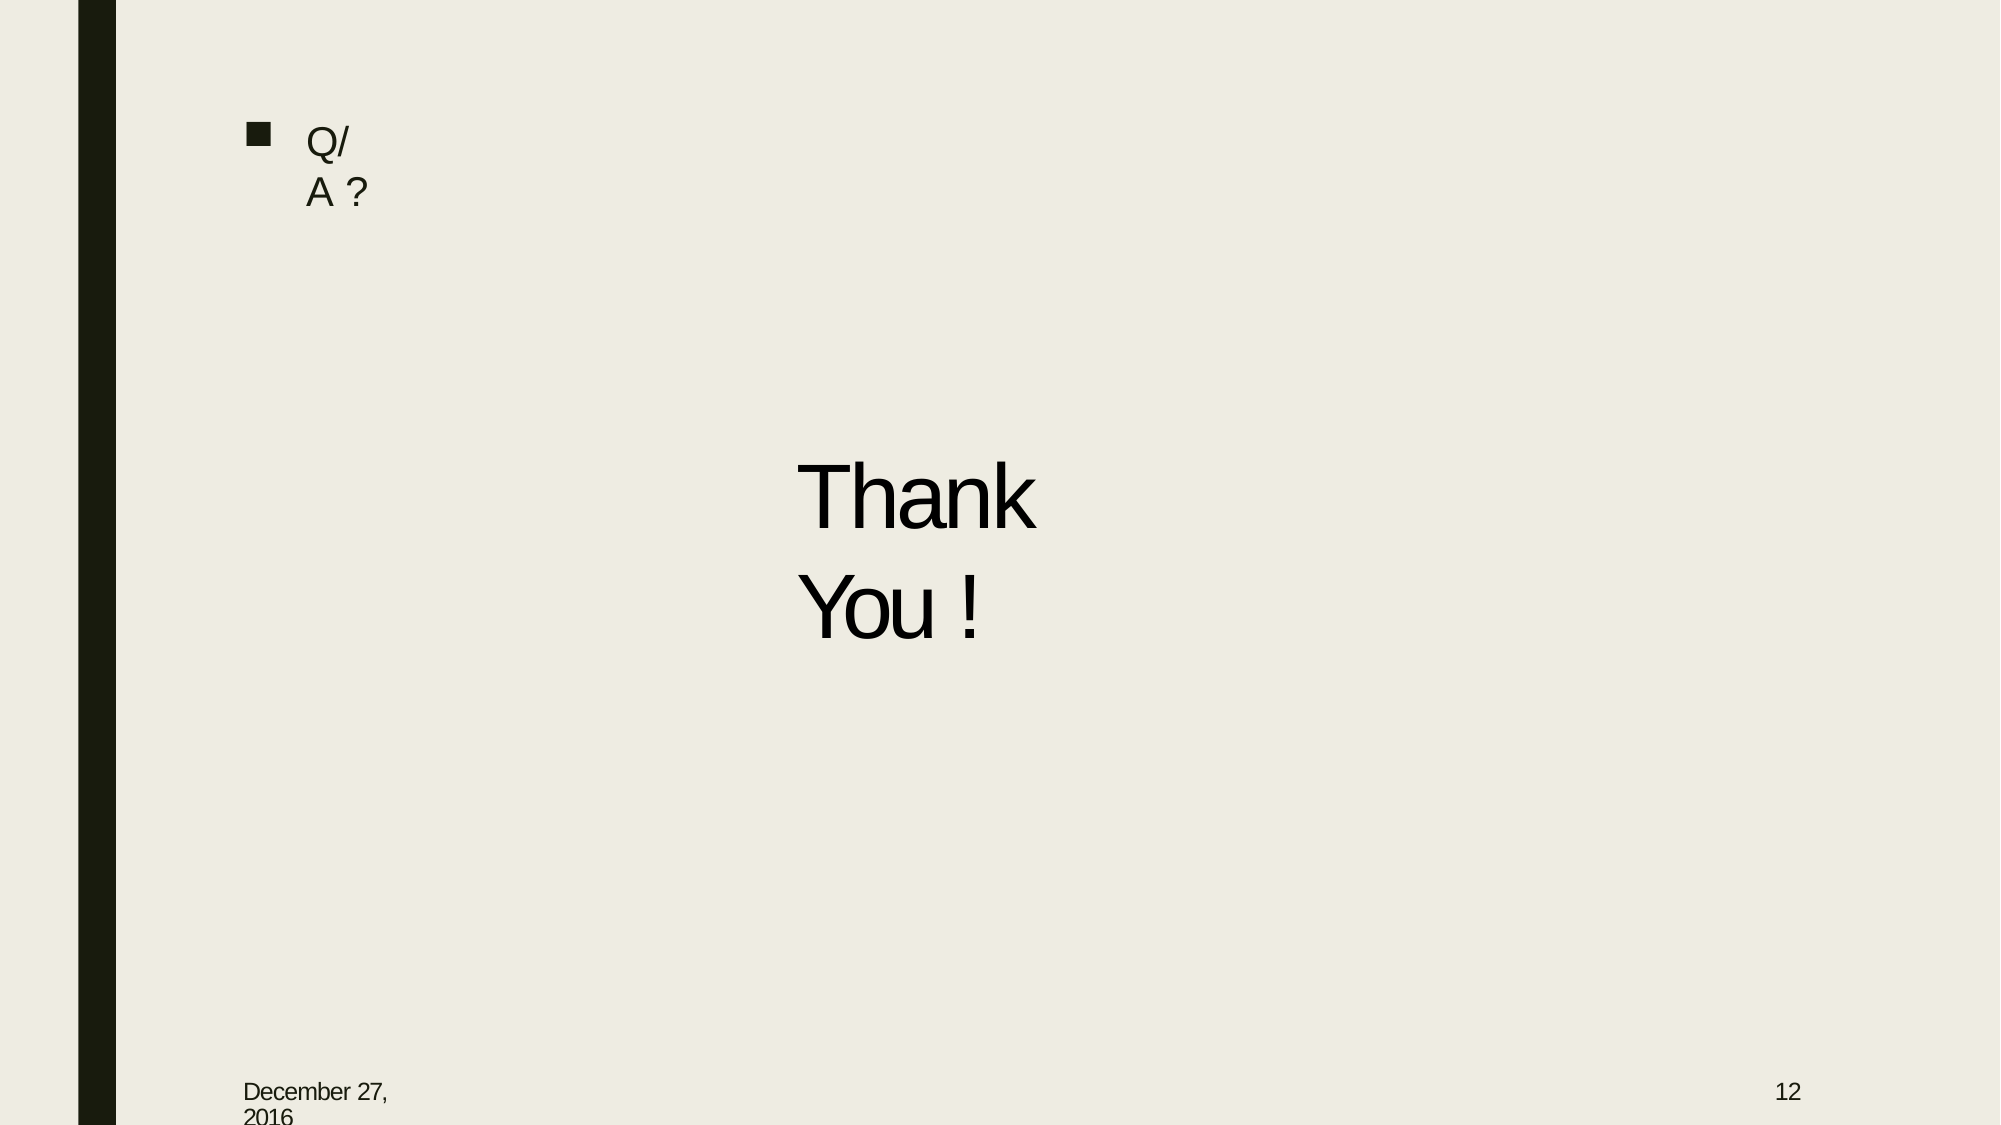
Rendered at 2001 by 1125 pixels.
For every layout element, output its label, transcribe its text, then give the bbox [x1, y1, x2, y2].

text_box December 27, 2016 [241, 1079, 442, 1125]
text_box [118, 0, 2000, 1125]
text_box Q/A ? [241, 112, 403, 215]
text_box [0, 0, 117, 1125]
text_box 12 [1768, 1079, 1808, 1106]
text_box Thank You ! [794, 434, 1231, 657]
